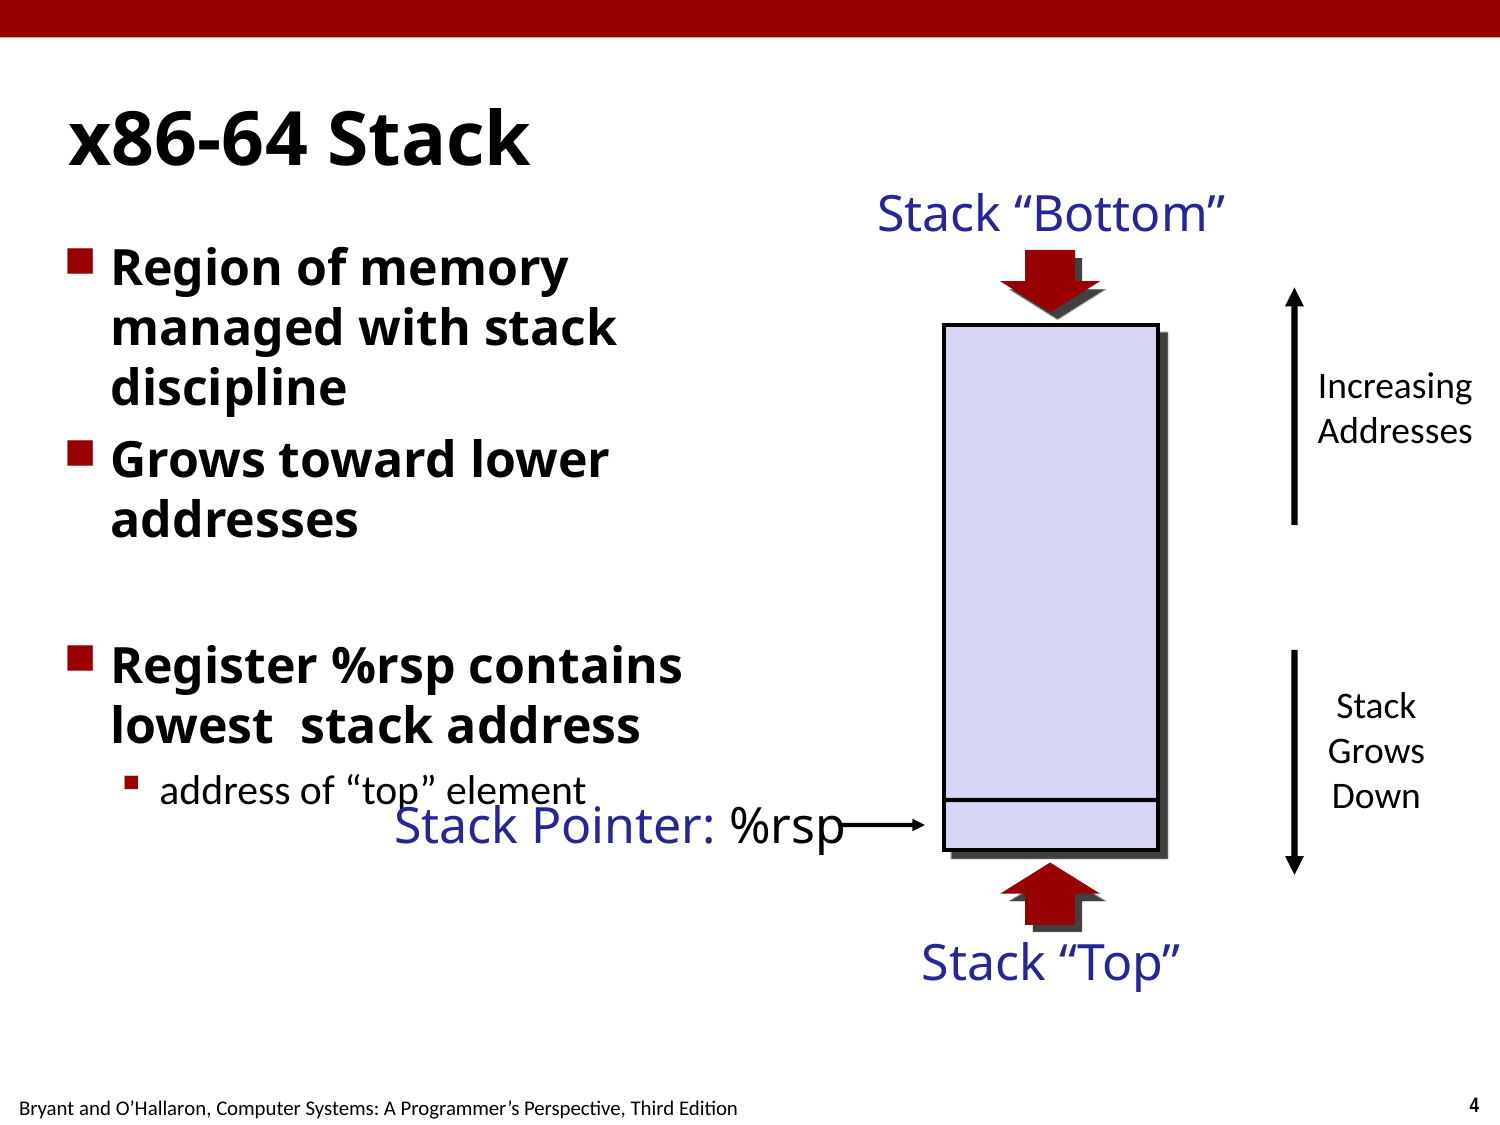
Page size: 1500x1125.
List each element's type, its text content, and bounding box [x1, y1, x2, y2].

list Region of memory managed with stack discipline Grows toward lower addresses Register %rsp contains lowest stack address address of “top” element [62, 228, 794, 1122]
text_box [0, 0, 1500, 38]
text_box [403, 174, 1481, 998]
title x86-64 Stack [62, 41, 1438, 228]
